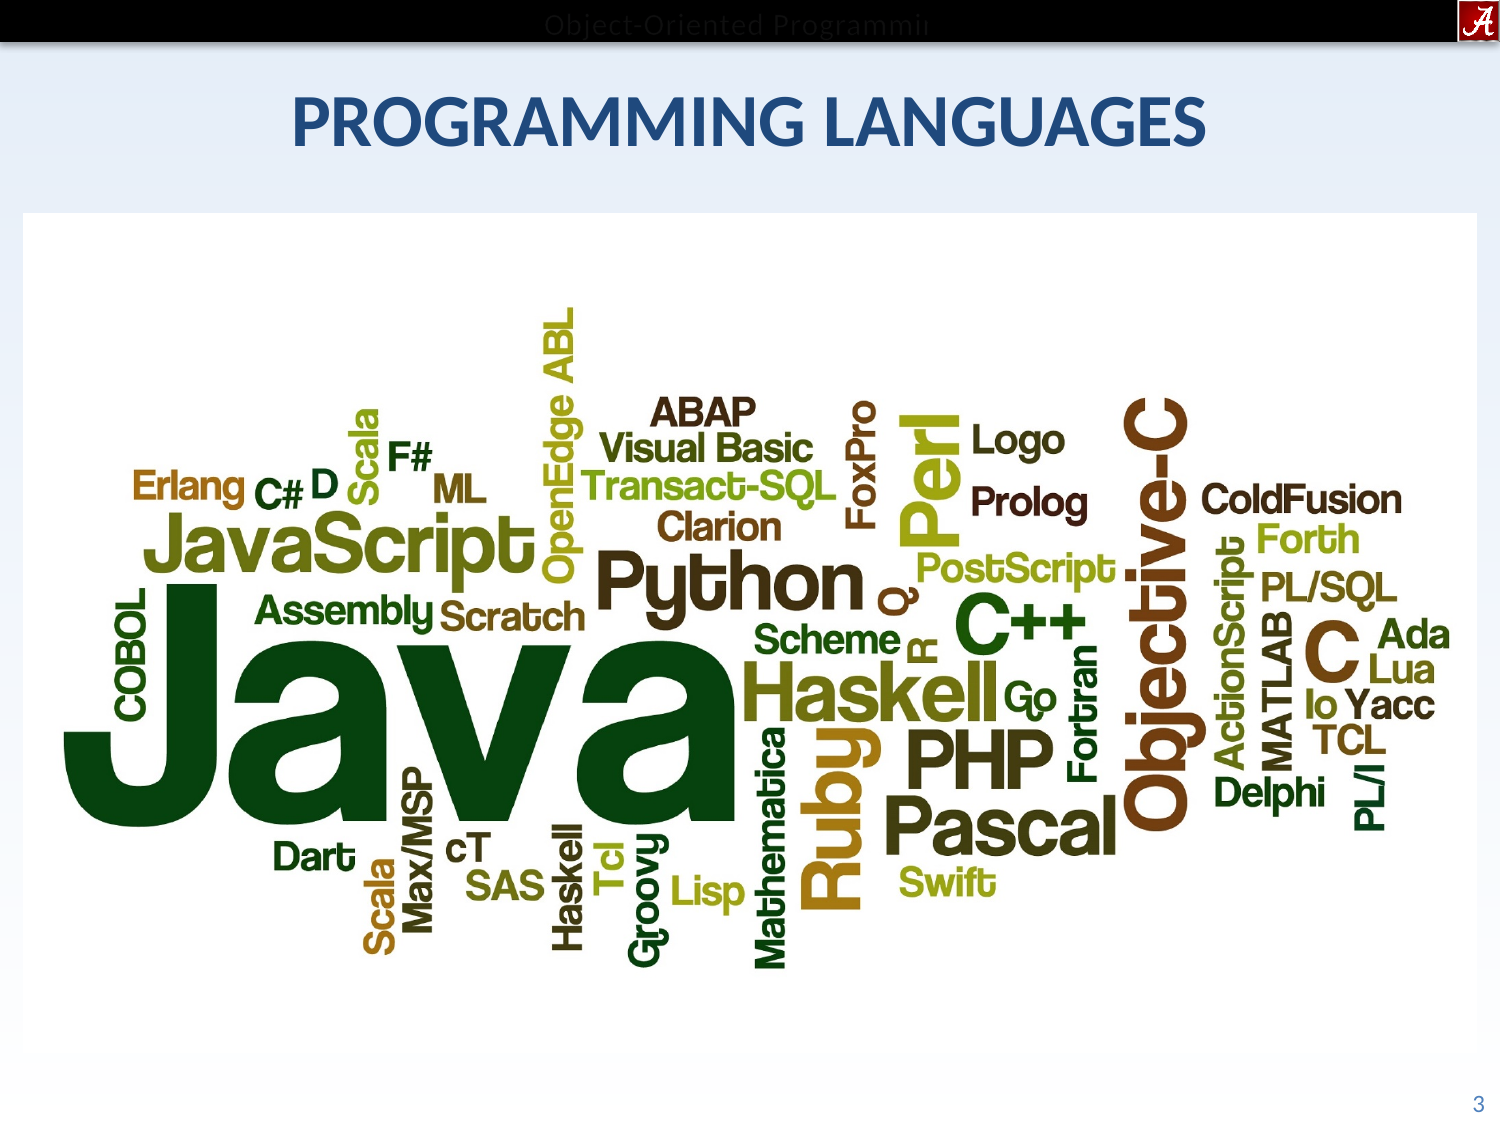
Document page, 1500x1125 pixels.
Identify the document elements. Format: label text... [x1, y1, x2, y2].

title PROGRAMMING LANGUAGES [23, 58, 1477, 174]
slide_number 3 [1440, 1065, 1500, 1125]
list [23, 213, 1477, 1053]
picture [1457, 0, 1500, 42]
